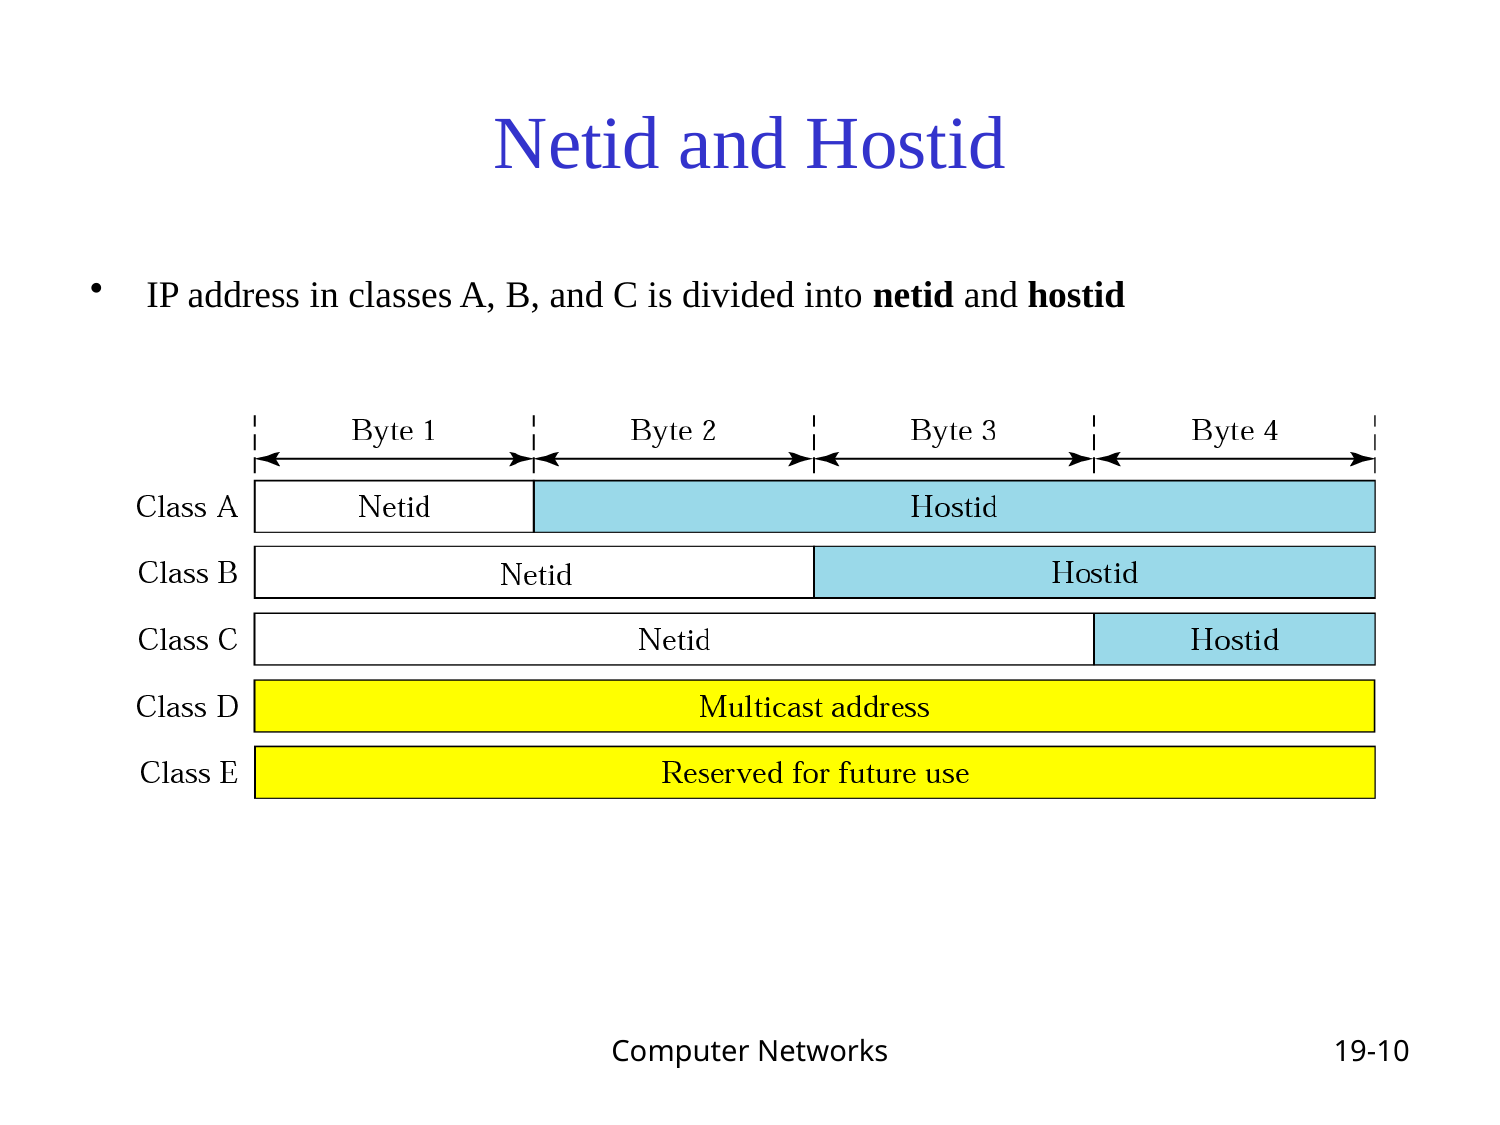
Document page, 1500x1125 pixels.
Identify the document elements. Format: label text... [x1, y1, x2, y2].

title Netid and Hostid [75, 45, 1425, 233]
list IP address in classes A, B, and C is divided into netid and hostid [75, 262, 1425, 398]
footer Computer Networks [512, 1024, 988, 1103]
picture [135, 413, 1377, 799]
slide_number 19-10 [1074, 1024, 1426, 1103]
